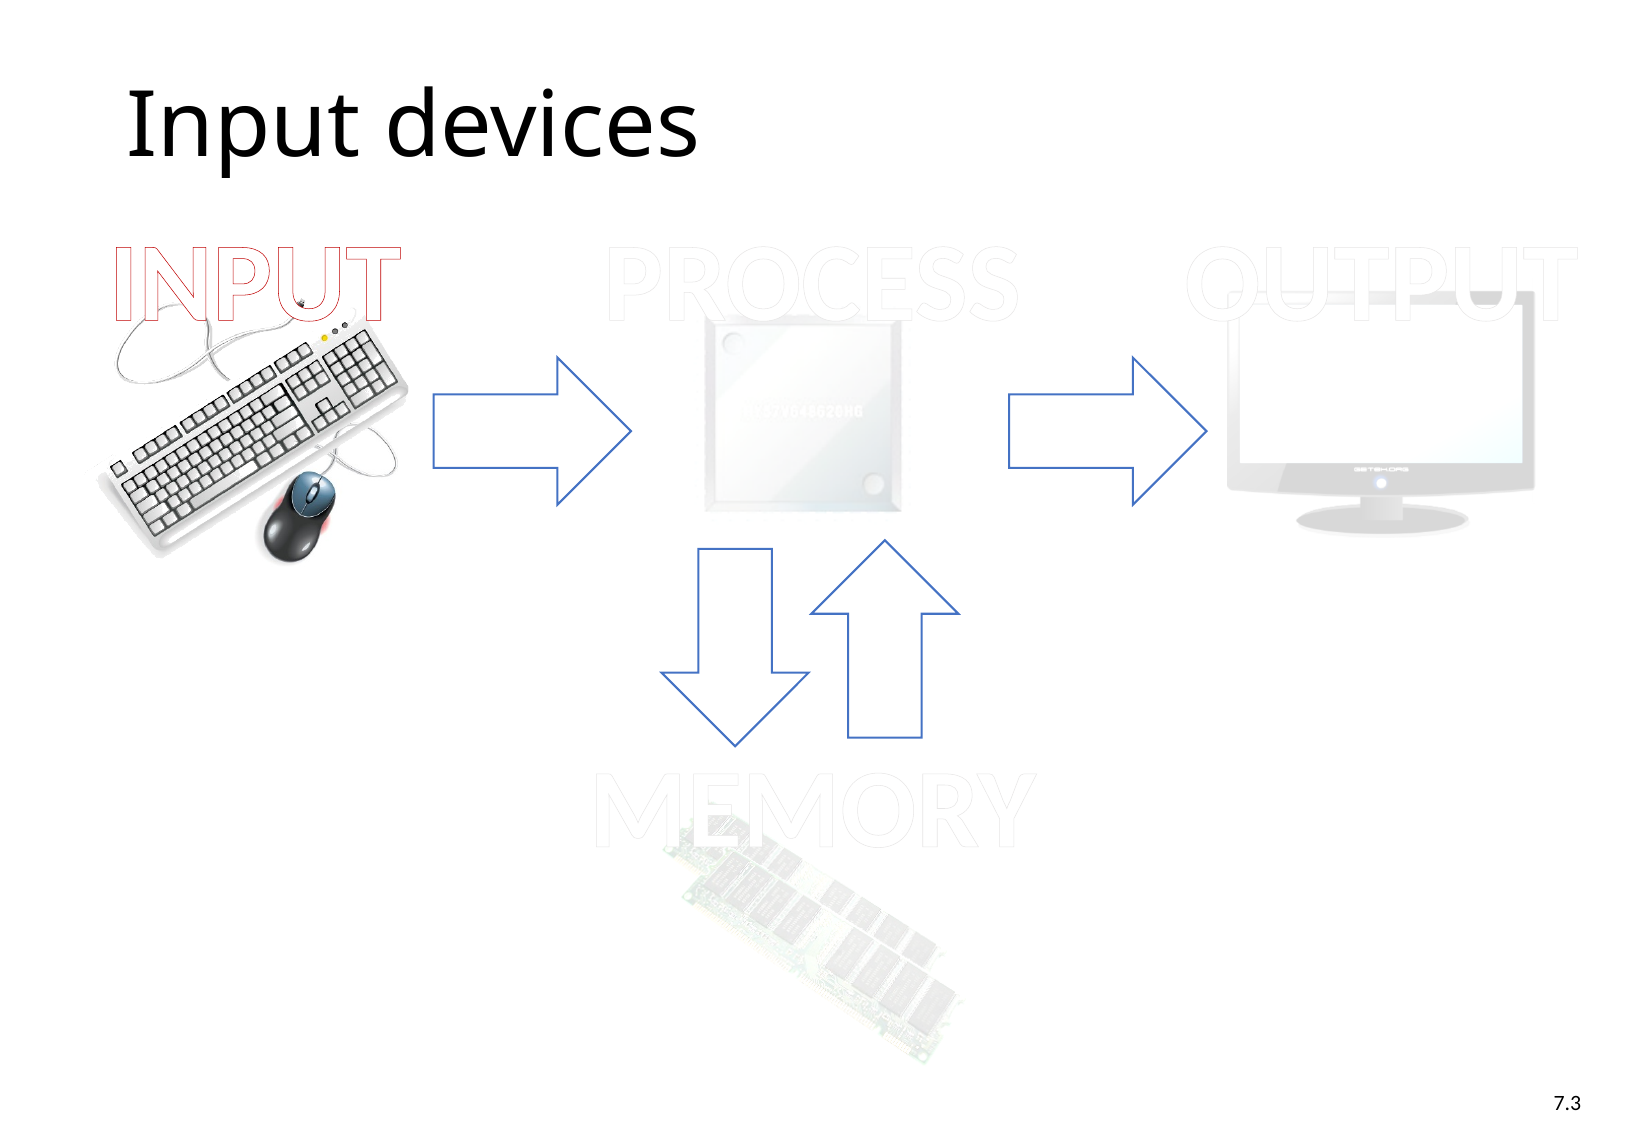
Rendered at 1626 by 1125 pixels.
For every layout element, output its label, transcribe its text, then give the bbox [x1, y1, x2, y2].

text_box INPUT [93, 200, 417, 295]
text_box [433, 172, 1597, 1107]
title Input devices [111, 18, 1514, 236]
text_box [82, 295, 419, 567]
